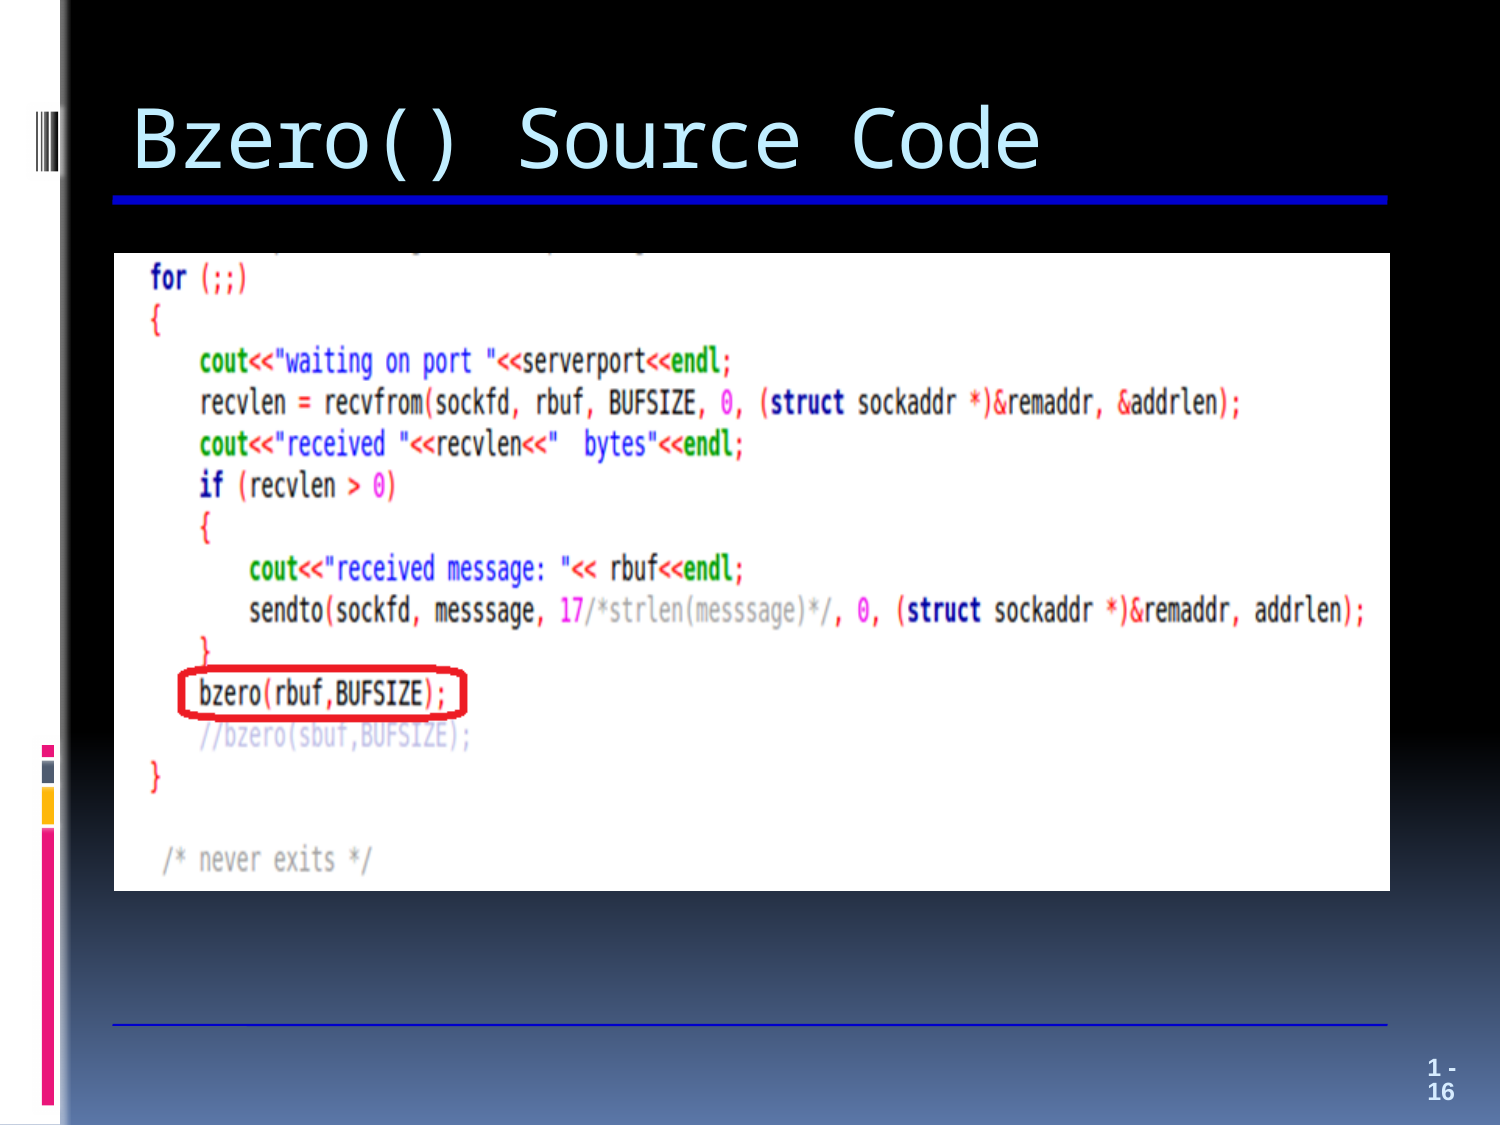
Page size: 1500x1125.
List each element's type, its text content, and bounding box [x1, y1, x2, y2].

slide_number 1 - 16 [1412, 1052, 1488, 1113]
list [113, 252, 1390, 891]
title Bzero() Source Code [115, 77, 1391, 228]
